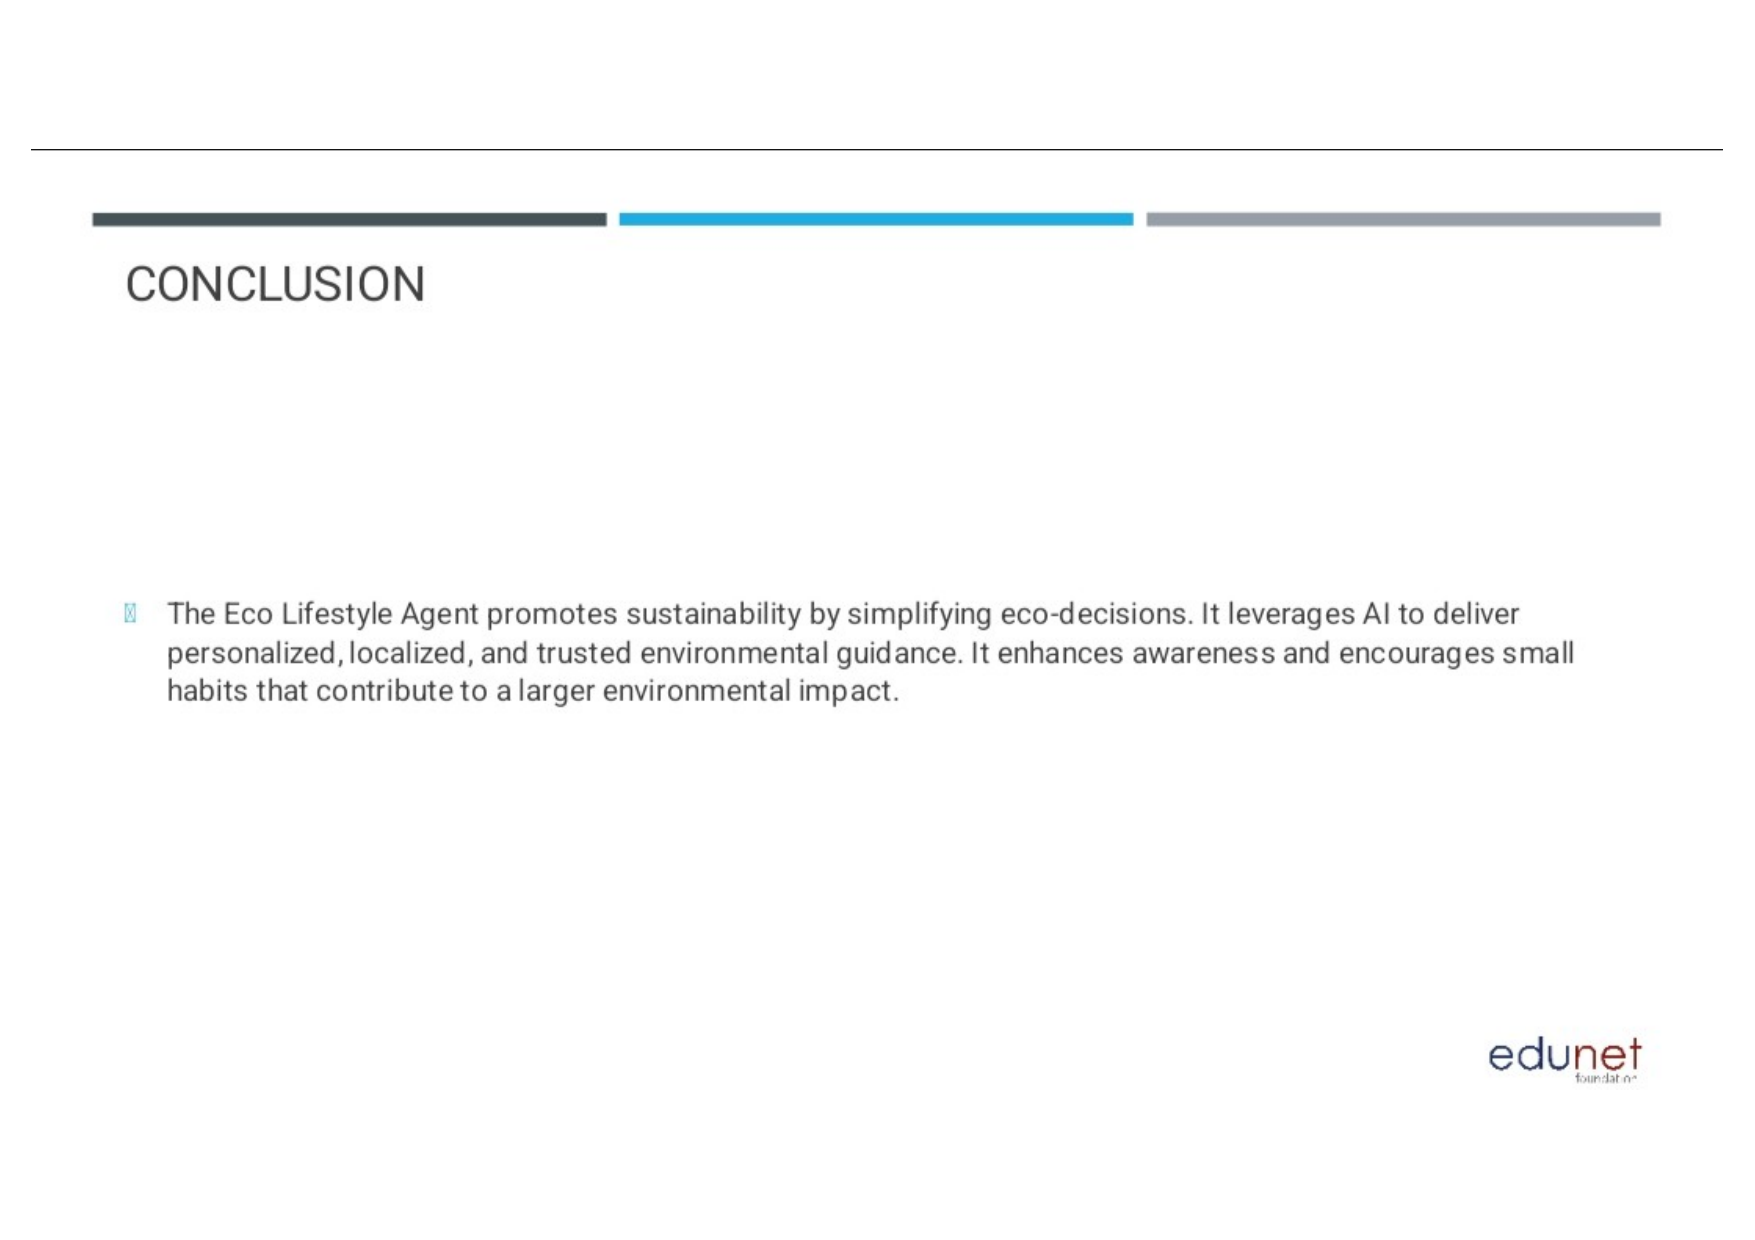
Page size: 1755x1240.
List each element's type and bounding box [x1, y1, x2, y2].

picture [30, 149, 1724, 1090]
